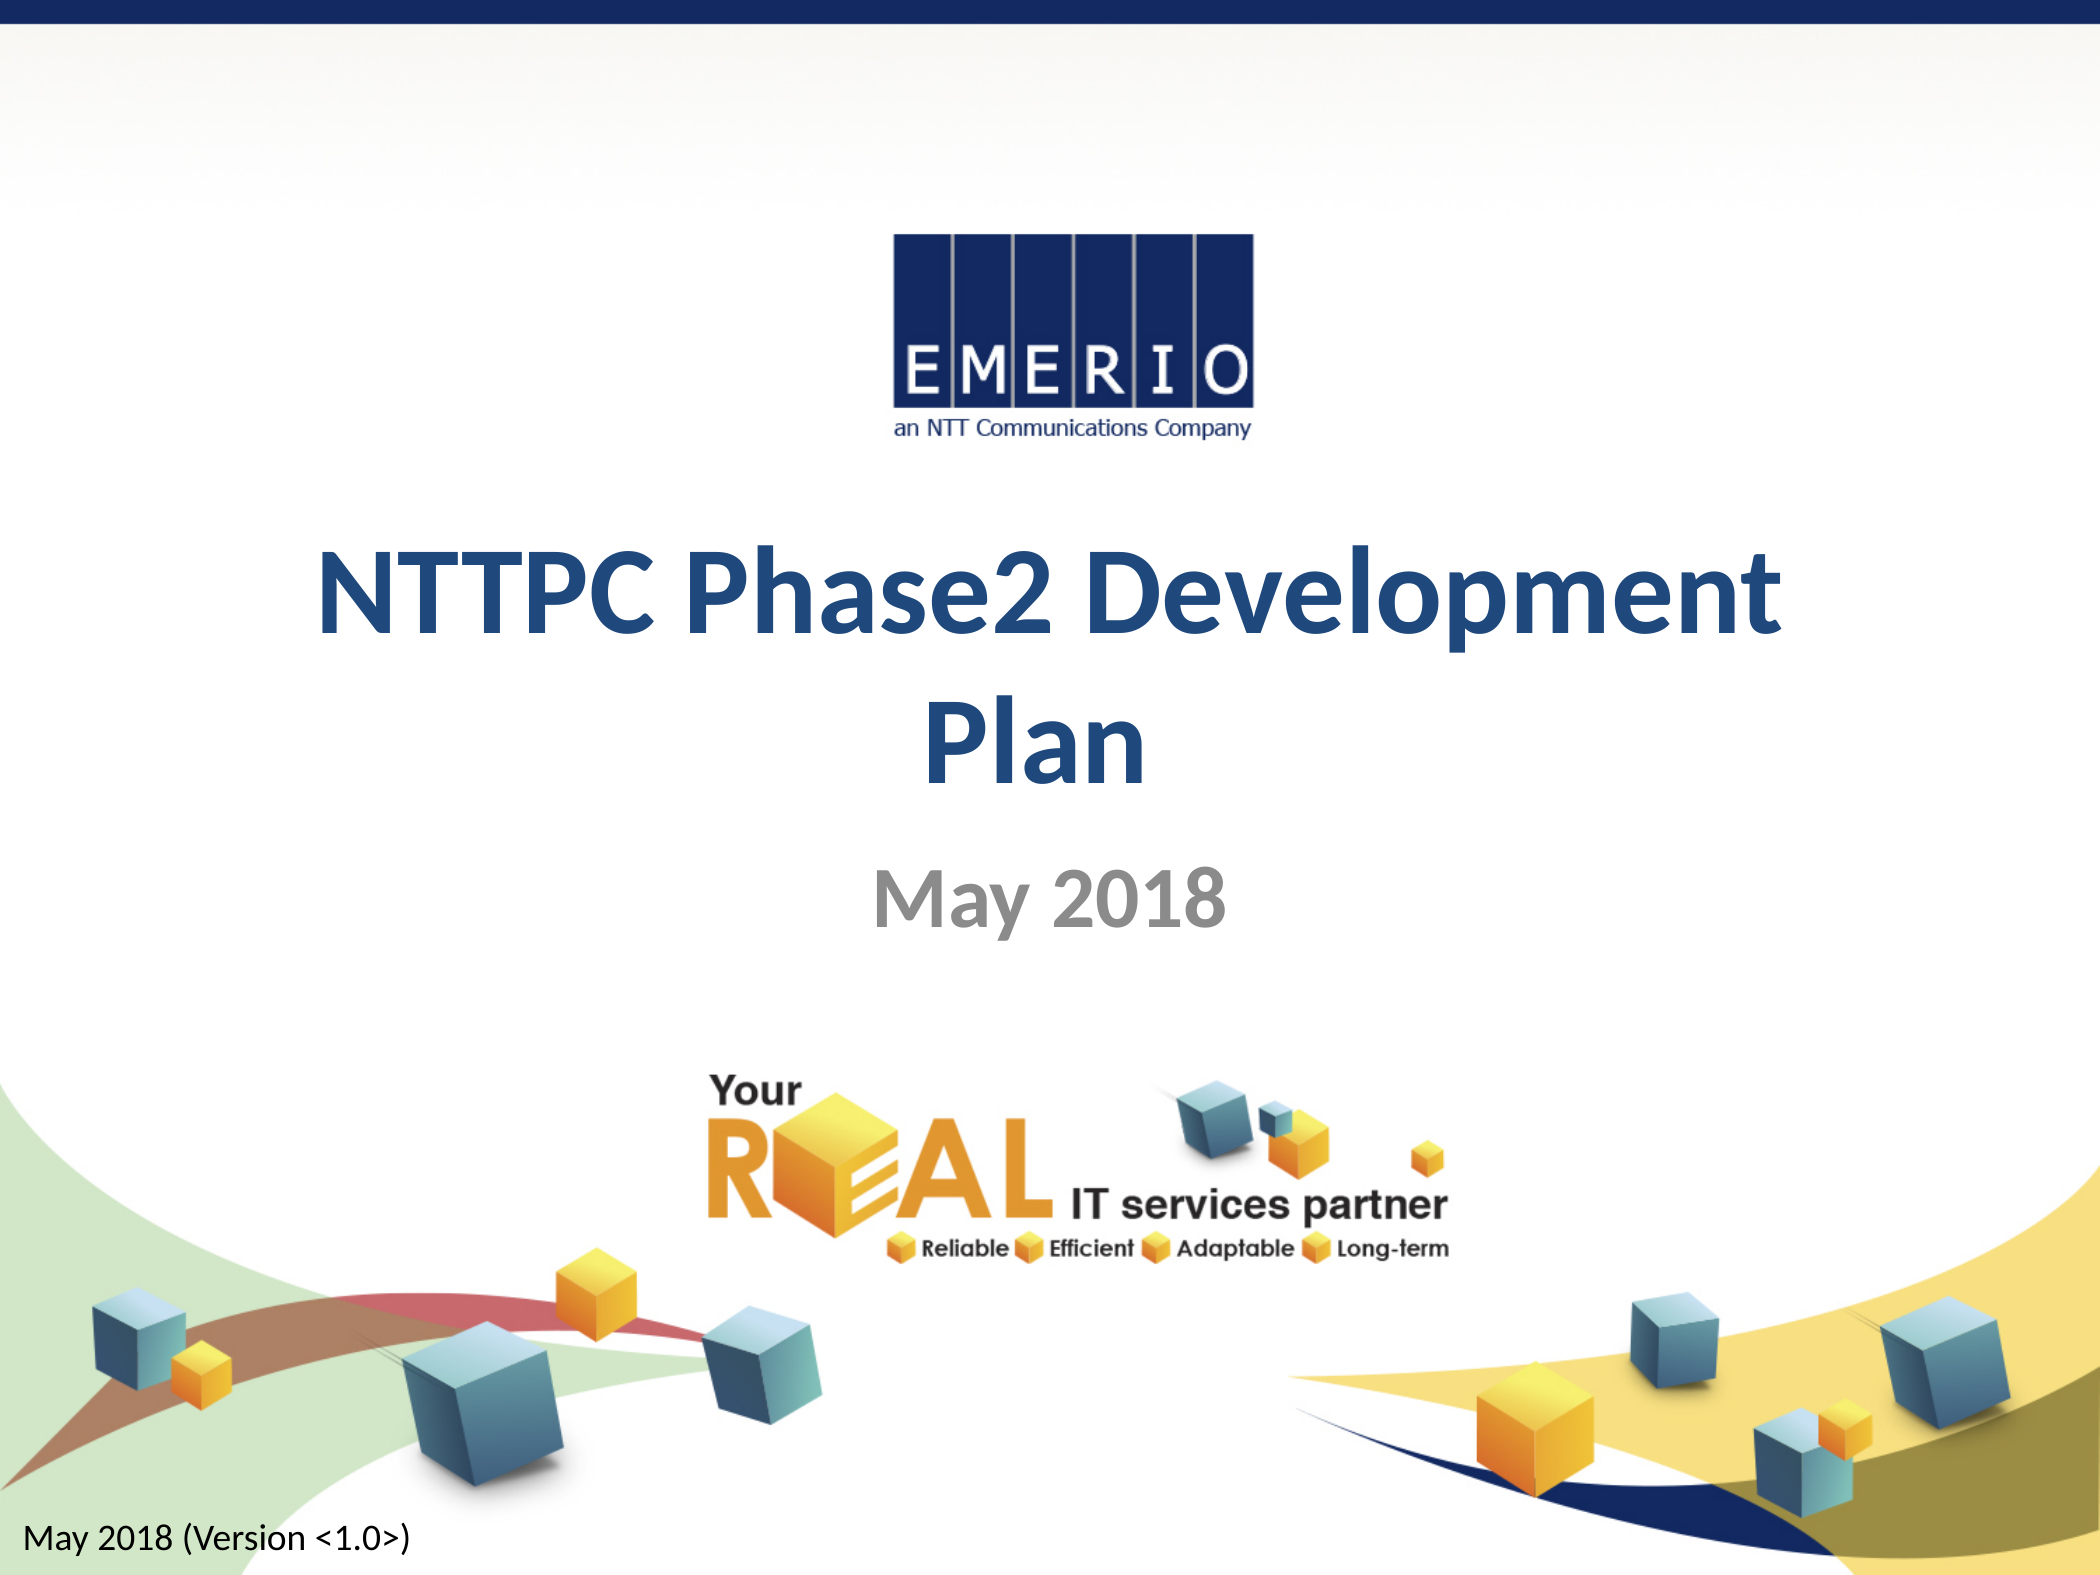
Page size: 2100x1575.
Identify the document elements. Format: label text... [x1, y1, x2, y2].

picture [0, 0, 2100, 1575]
title NTTPC Phase2 Development Plan [157, 489, 1943, 827]
text_box May 2018 (Version <1.0>) [0, 1501, 520, 1570]
subtitle May 2018 [315, 829, 1785, 1046]
